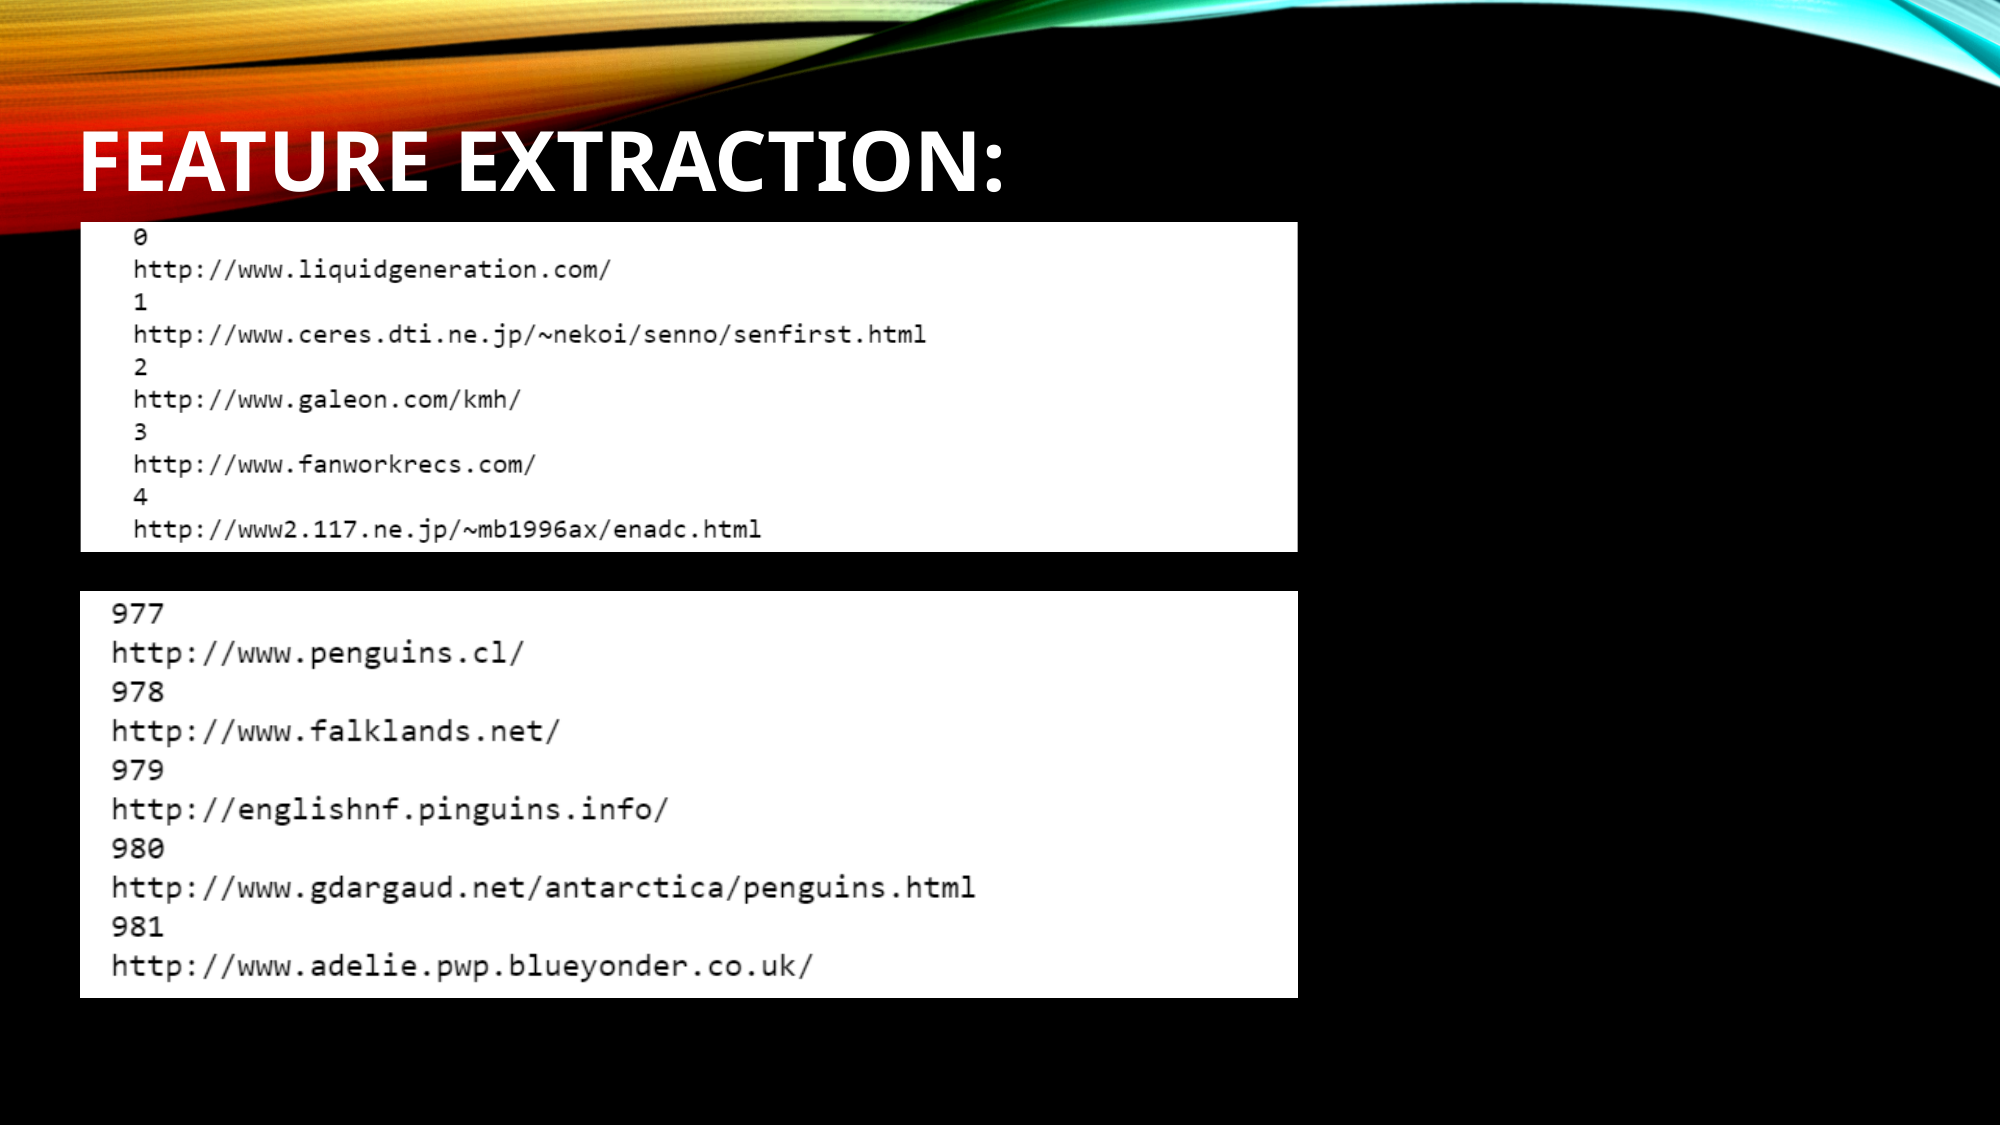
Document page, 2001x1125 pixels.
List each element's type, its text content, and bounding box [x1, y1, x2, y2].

picture [80, 222, 1298, 553]
picture [80, 591, 1298, 999]
text_box Feature EXTRACTION: [61, 112, 1472, 254]
picture [0, 0, 2000, 237]
